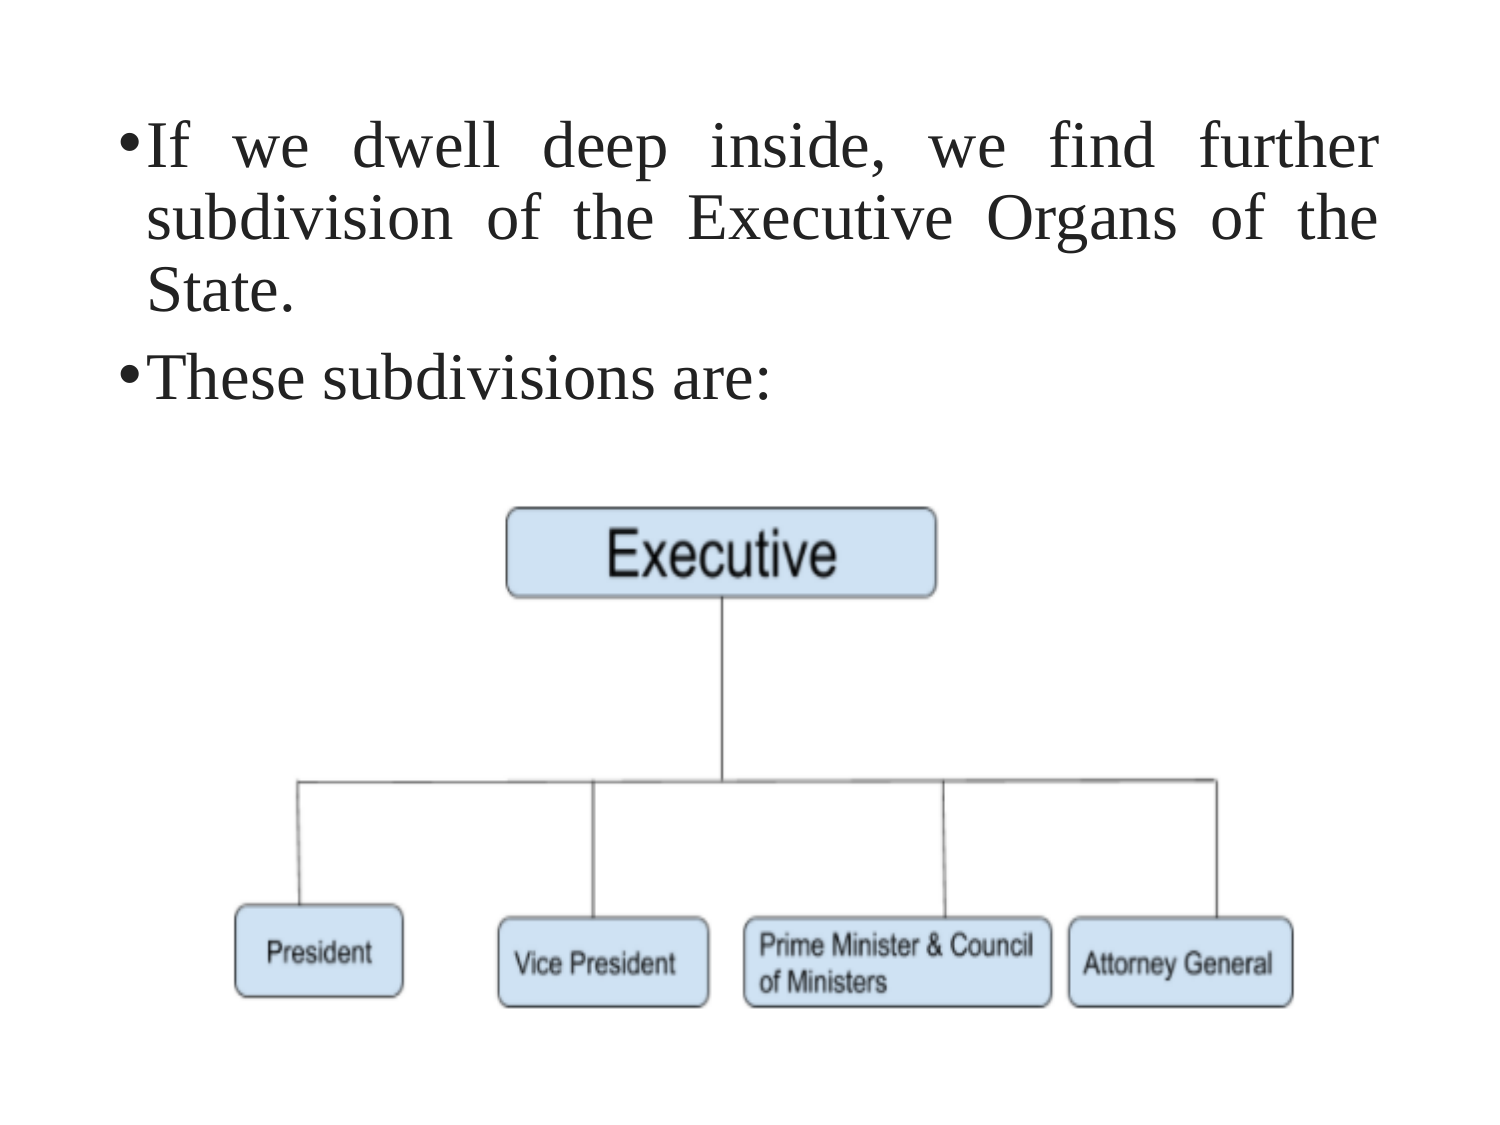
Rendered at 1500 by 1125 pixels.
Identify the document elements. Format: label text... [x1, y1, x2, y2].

picture [131, 480, 1368, 1061]
list If we dwell deep inside, we find further subdivision of the Executive Organs of the State. These subdivisions are: [103, 102, 1397, 1014]
